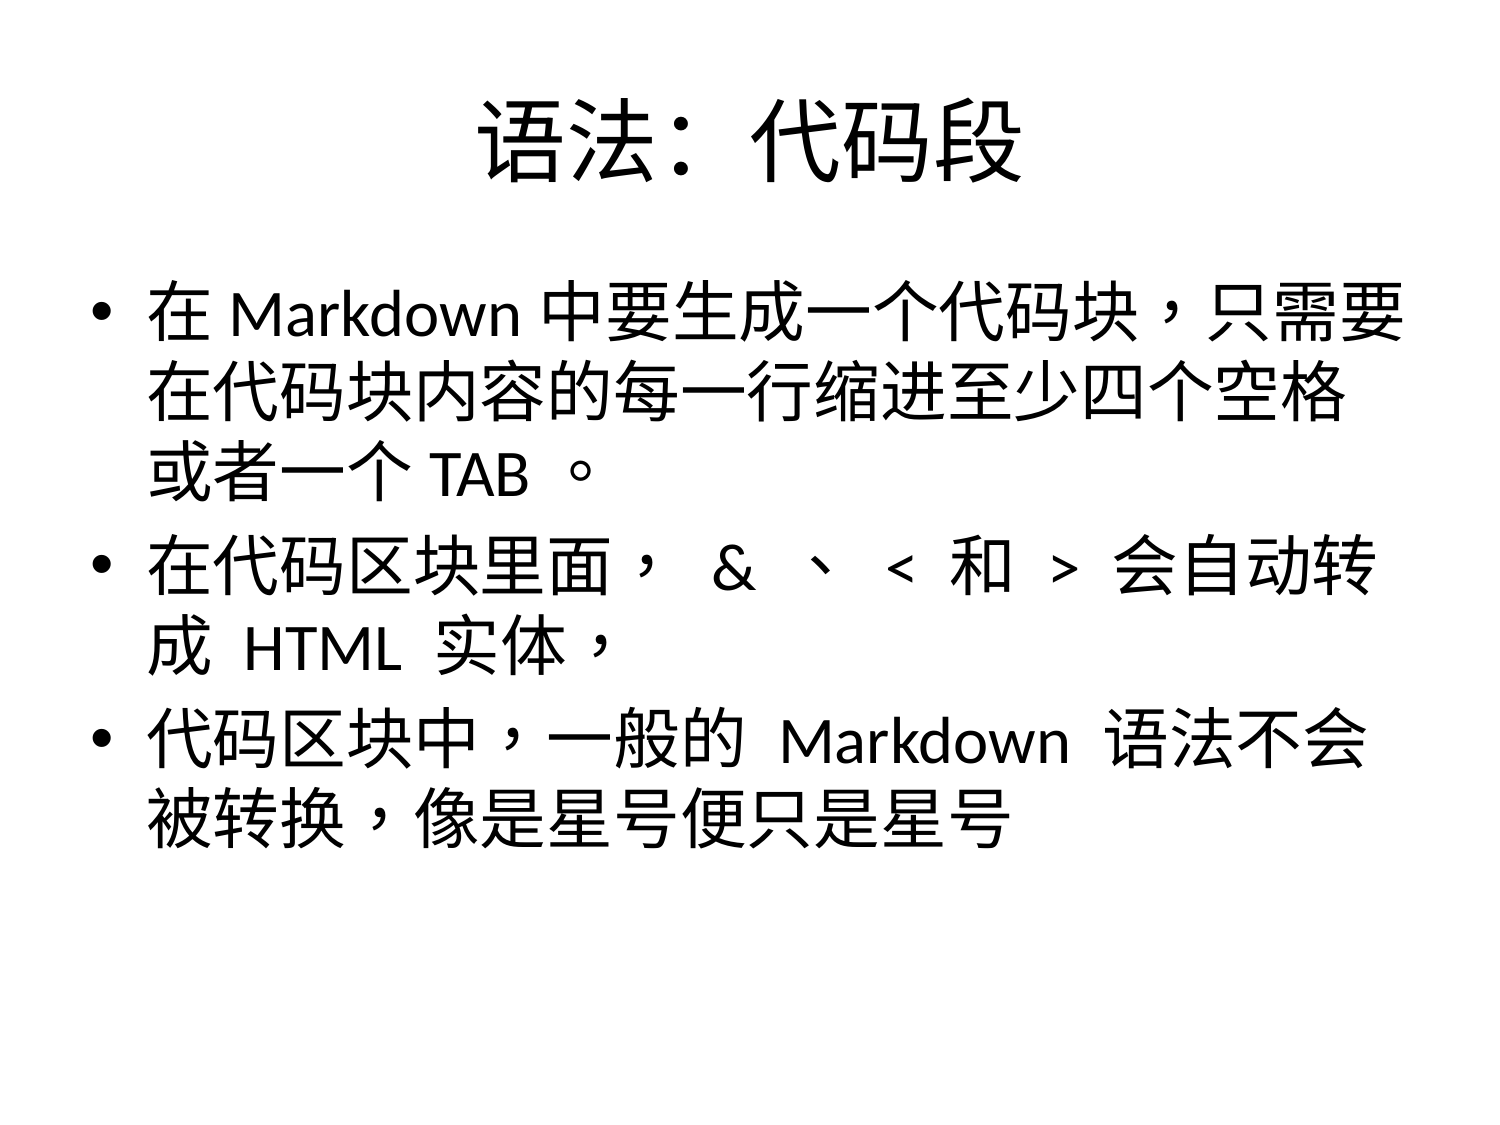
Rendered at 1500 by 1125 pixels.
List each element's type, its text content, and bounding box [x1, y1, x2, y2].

list 在Markdown中要生成一个代码块，只需要在代码块内容的每一行缩进至少四个空格或者一个TAB。 在代码区块里面， & 、 < 和 > 会自动转成 HTML 实体， 代码区块中，一般的 Markdown 语法不会被转换，像是星号便只是星号 [75, 262, 1425, 1005]
title 语法：代码段 [75, 45, 1425, 233]
